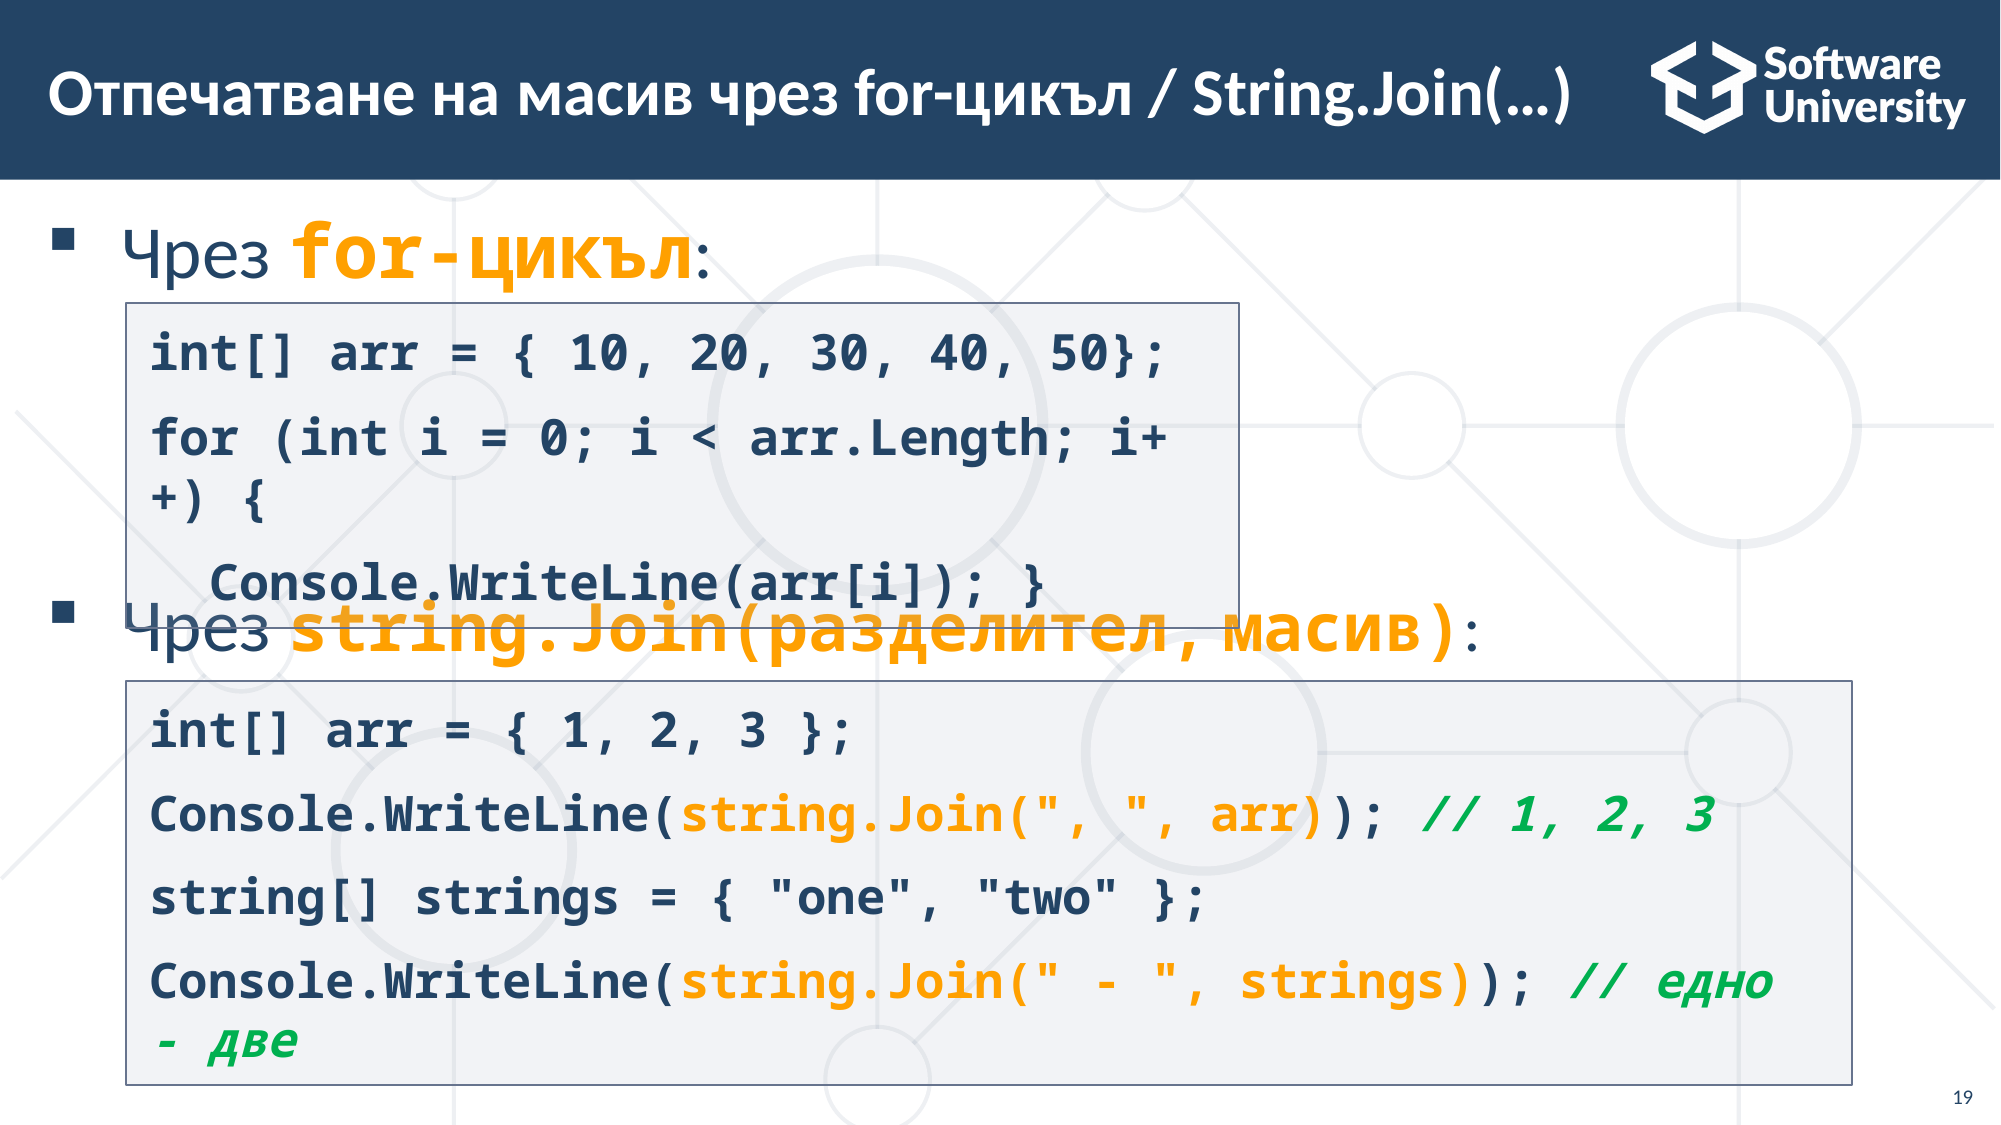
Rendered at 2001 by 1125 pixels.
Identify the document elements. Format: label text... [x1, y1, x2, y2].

text_box Чрез for-цикъл: Чрез string.Join(разделител, масив): [31, 196, 1969, 1047]
text_box 19 [1927, 1067, 1989, 1117]
text_box int[] arr = { 1, 2, 3 }; Console.WriteLine(string.Join(", ", arr)); // 1, 2, 3 string[] strings = { "one", "two" }; Console.WriteLine(string.Join(" - ", strings)); // едно - две [125, 680, 1852, 1085]
title Отпечатване на масив чрез for-цикъл / String.Join(…) [31, 16, 1638, 162]
picture [1651, 41, 1966, 134]
text_box int[] arr = { 10, 20, 30, 40, 50}; for (int i = 0; i < arr.Length; i++) { Console.WriteLine(arr[i]); } [125, 302, 1240, 629]
